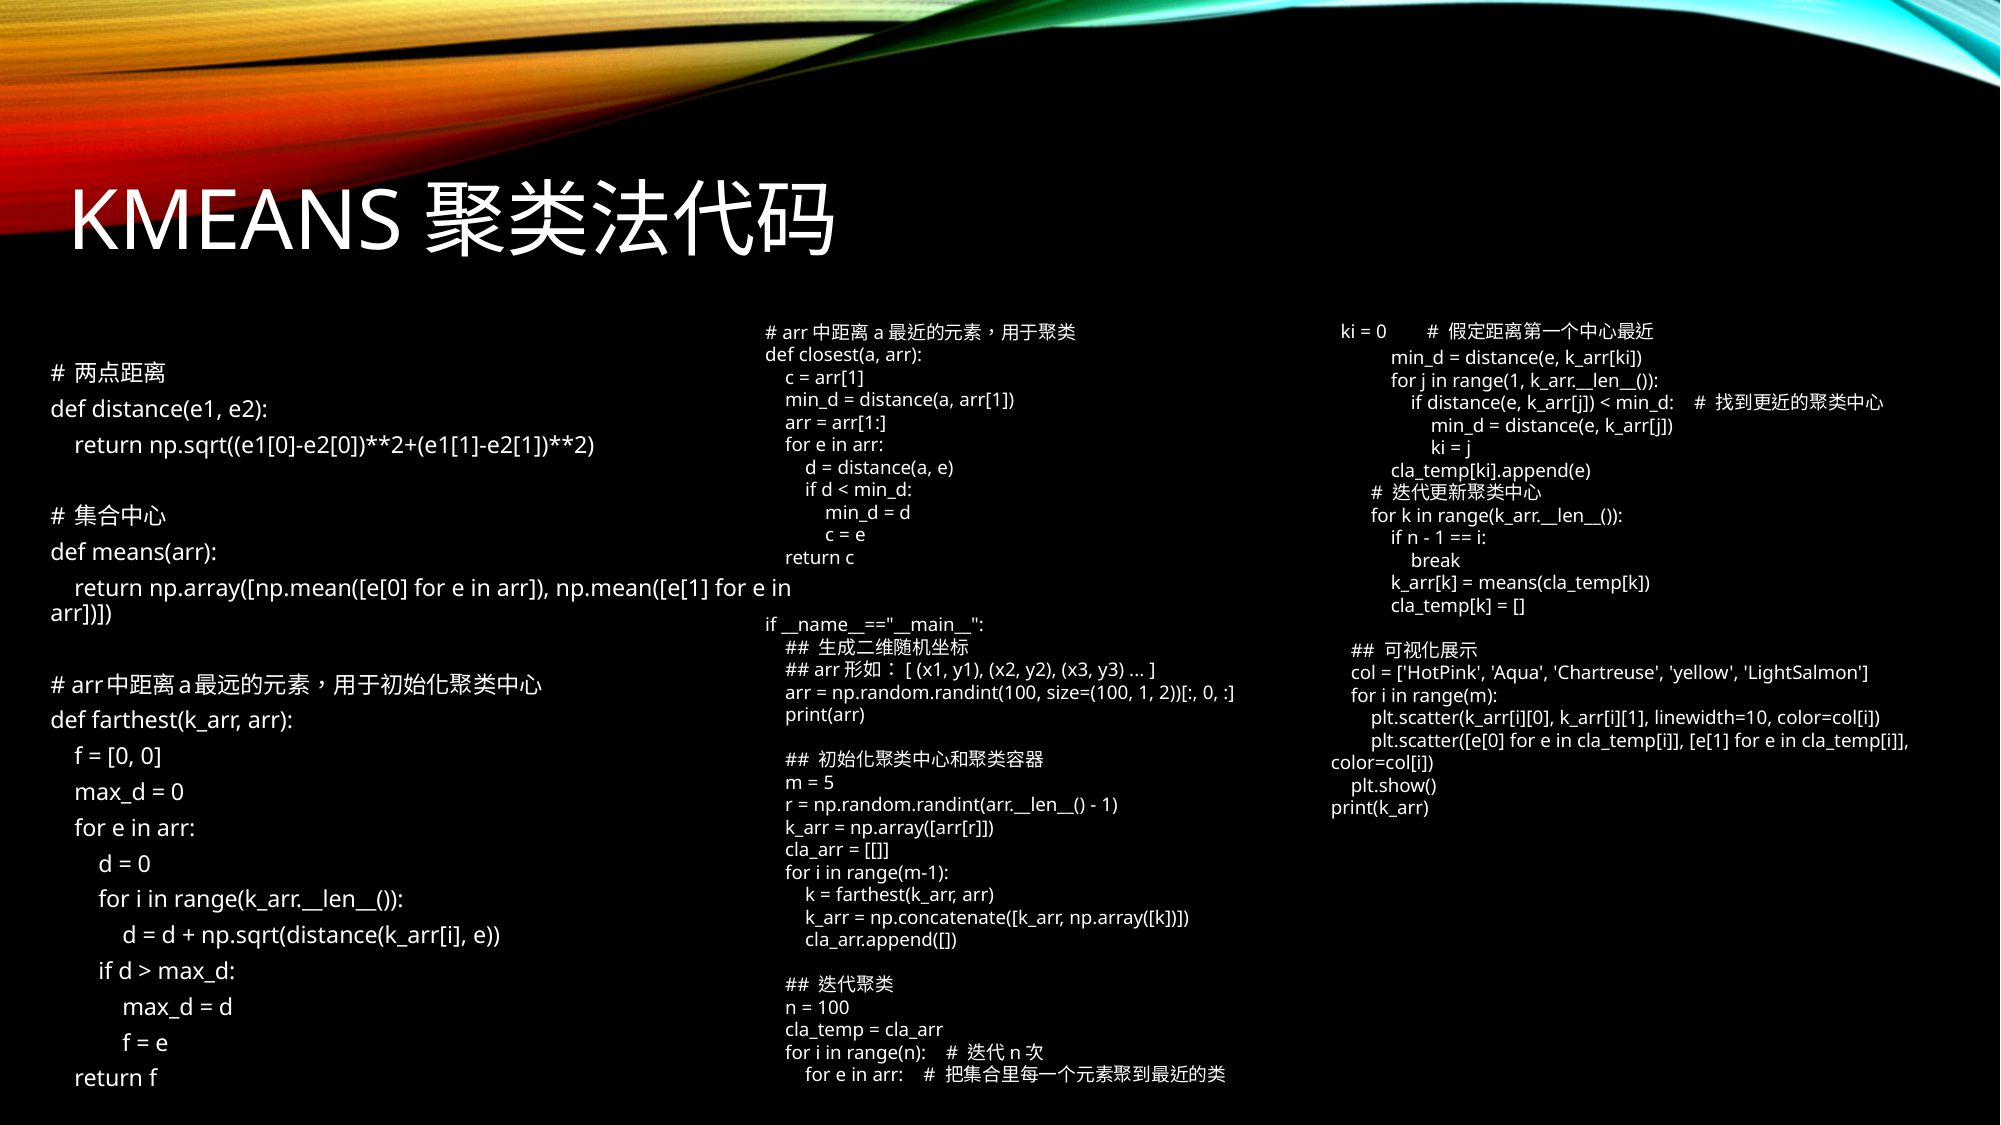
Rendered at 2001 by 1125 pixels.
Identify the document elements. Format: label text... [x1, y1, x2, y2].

list # 两点距离 def distance(e1, e2): return np.sqrt((e1[0]-e2[0])**2+(e1[1]-e2[1])**2) # 集合中心 def means(arr): return np.array([np.mean([e[0] for e in arr]), np.mean([e[1] for e in arr])]) # arr中距离a最远的元素，用于初始化聚类中心 def farthest(k_arr, arr): f = [0, 0] max_d = 0 for e in arr: d = 0 for i in range(k_arr.__len__()): d = d + np.sqrt(distance(k_arr[i], e)) if d > max_d: max_d = d f = e return f [35, 354, 750, 1106]
text_box # arr中距离a最近的元素，用于聚类 def closest(a, arr): c = arr[1] min_d = distance(a, arr[1]) arr = arr[1:] for e in arr: d = distance(a, e) if d < min_d: min_d = d c = e return c if __name__=="__main__": ## 生成二维随机坐标 ## arr形如：[ (x1, y1), (x2, y2), (x3, y3) ... ] arr = np.random.randint(100, size=(100, 1, 2))[:, 0, :] print(arr) ## 初始化聚类中心和聚类容器 m = 5 r = np.random.randint(arr.__len__() - 1) k_arr = np.array([arr[r]]) cla_arr = [[]] for i in range(m-1): k = farthest(k_arr, arr) k_arr = np.concatenate([k_arr, np.array([k])]) cla_arr.append([]) ## 迭代聚类 n = 100 cla_temp = cla_arr for i in range(n): # 迭代n次 for e in arr: # 把集合里每一个元素聚到最近的类 [750, 313, 1979, 1125]
title KMEANS聚类法代码 [52, 117, 1466, 330]
picture [0, 0, 2000, 237]
text_box ki = 0 # 假定距离第一个中心最近 min_d = distance(e, k_arr[ki]) for j in range(1, k_arr.__len__()): if distance(e, k_arr[j]) < min_d: # 找到更近的聚类中心 min_d = distance(e, k_arr[j]) ki = j cla_temp[ki].append(e) # 迭代更新聚类中心 for k in range(k_arr.__len__()): if n - 1 == i: break k_arr[k] = means(cla_temp[k]) cla_temp[k] = [] ## 可视化展示 col = ['HotPink', 'Aqua', 'Chartreuse', 'yellow', 'LightSalmon'] for i in range(m): plt.scatter(k_arr[i][0], k_arr[i][1], linewidth=10, color=col[i]) plt.scatter([e[0] for e in cla_temp[i]], [e[1] for e in cla_temp[i]], color=col[i]) plt.show() print(k_arr) [1316, 293, 1934, 826]
